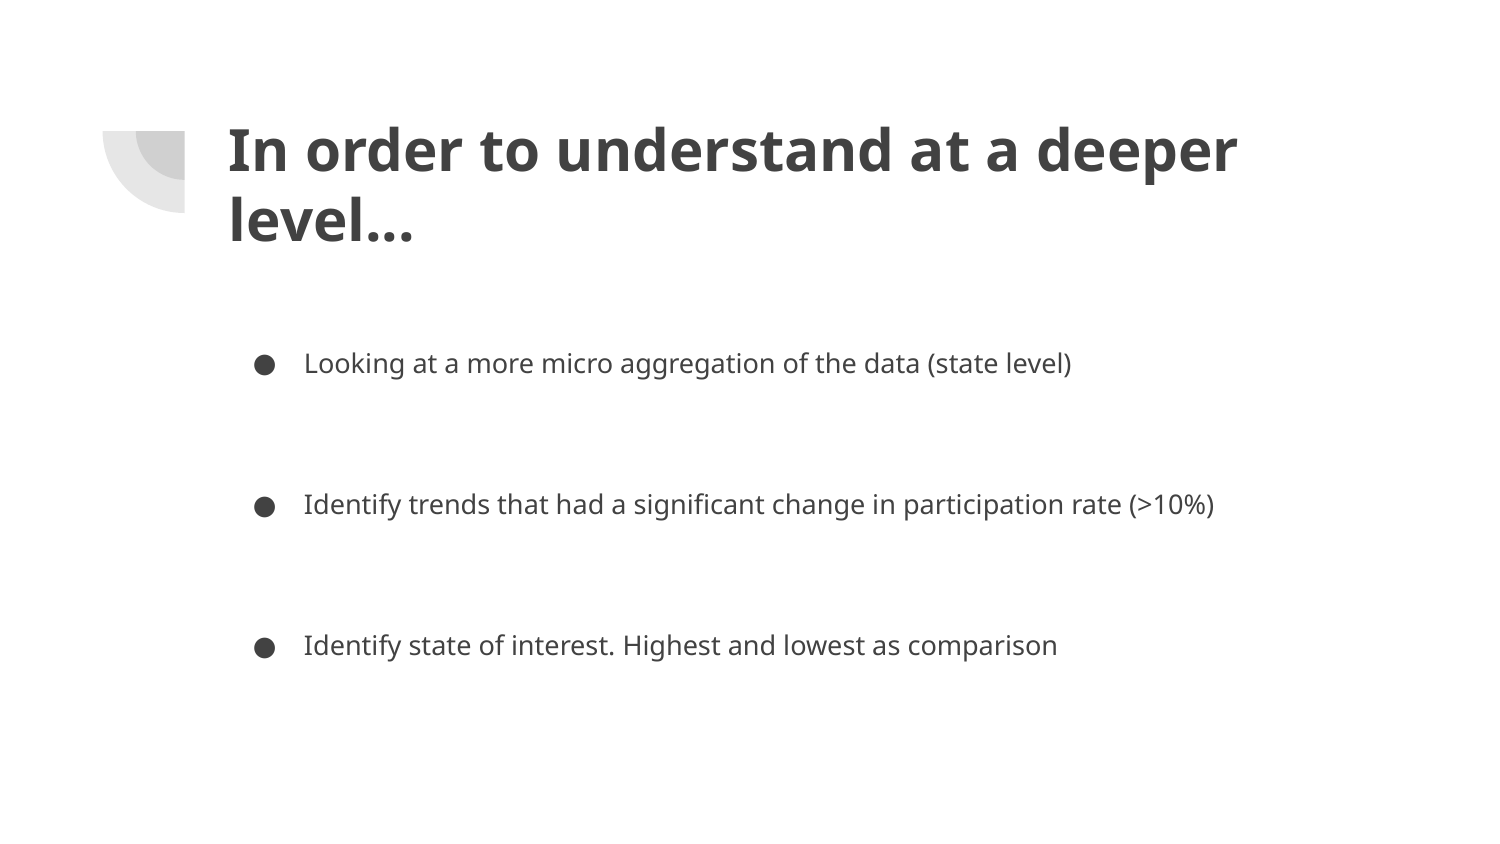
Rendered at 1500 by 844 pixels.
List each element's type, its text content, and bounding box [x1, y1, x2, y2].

title In order to understand at a deeper level... [213, 98, 1368, 263]
list Looking at a more micro aggregation of the data (state level) Identify trends that had a significant change in participation rate (>10%) Identify state of interest. Highest and lowest as comparison [213, 326, 1368, 744]
